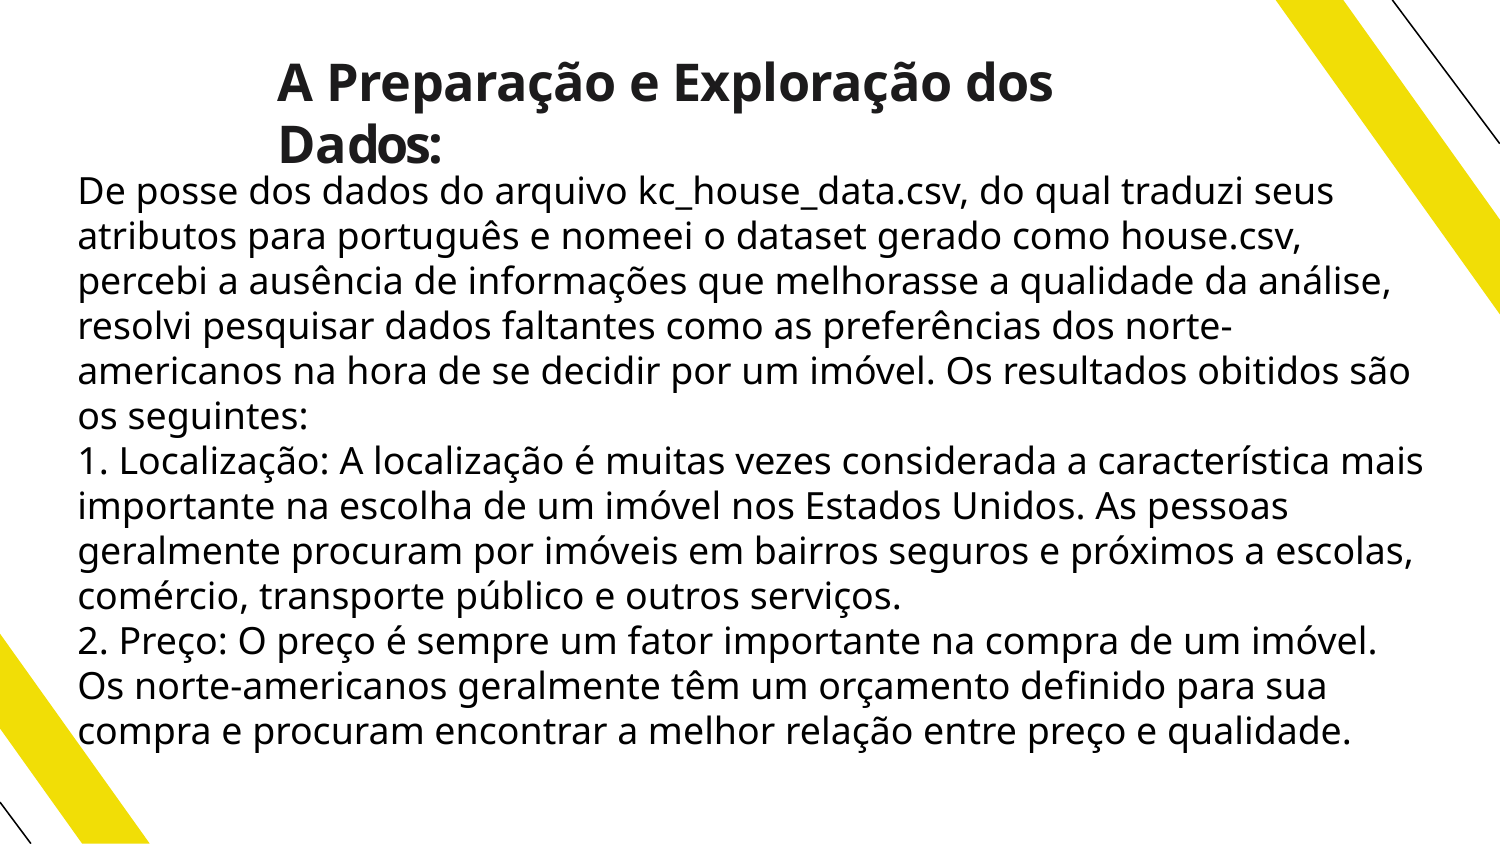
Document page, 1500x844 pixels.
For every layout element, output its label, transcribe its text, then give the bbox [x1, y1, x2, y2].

title A Preparação e Exploração dos Dados: [275, 46, 1206, 159]
text_box De posse dos dados do arquivo kc_house_data.csv, do qual traduzi seus atributos para português e nomeei o dataset gerado como house.csv, percebi a ausência de informações que melhorasse a qualidade da análise, resolvi pesquisar dados faltantes como as preferências dos norte-americanos na hora de se decidir por um imóvel. Os resultados obitidos são os seguintes: 1. Localização: A localização é muitas vezes considerada a característica mais importante na escolha de um imóvel nos Estados Unidos. As pessoas geralmente procuram por imóveis em bairros seguros e próximos a escolas, comércio, transporte público e outros serviços. 2. Preço: O preço é sempre um fator importante na compra de um imóvel. Os norte-americanos geralmente têm um orçamento definido para sua compra e procuram encontrar a melhor relação entre preço e qualidade. [62, 159, 1443, 844]
